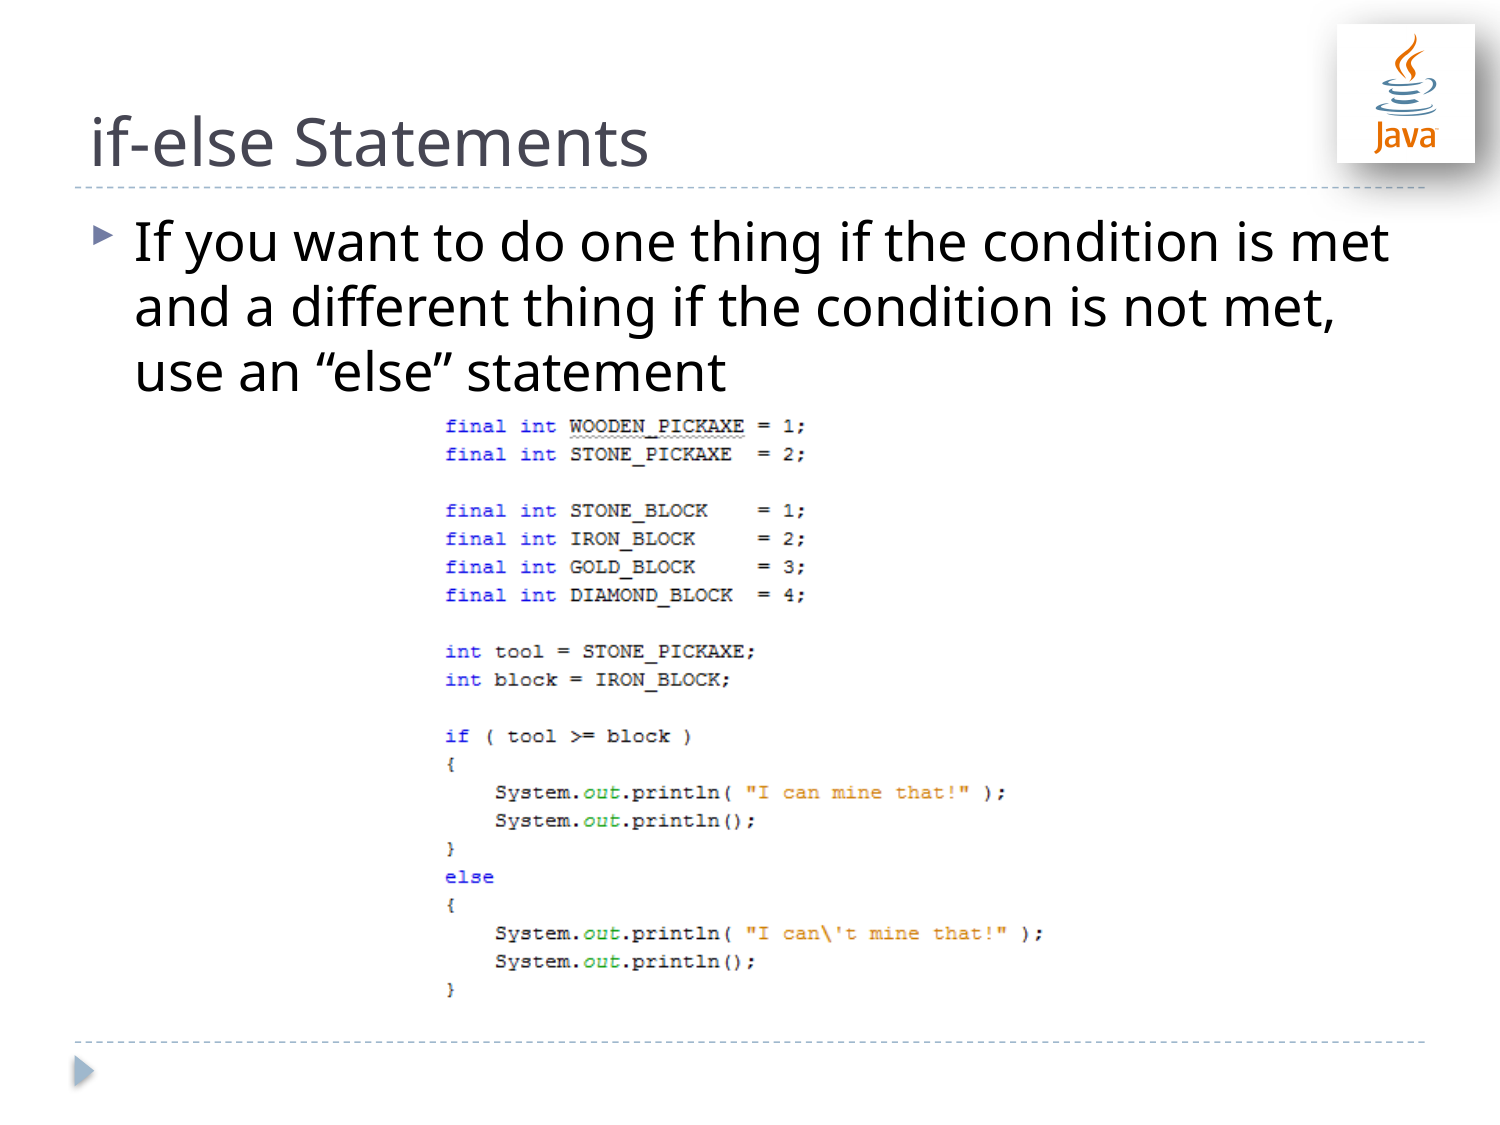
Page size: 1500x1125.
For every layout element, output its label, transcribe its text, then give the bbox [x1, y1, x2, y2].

picture [1337, 24, 1475, 163]
list If you want to do one thing if the condition is met and a different thing if the condition is not met, use an “else” statement [75, 200, 1425, 1010]
title if-else Statements [75, 24, 1313, 188]
picture [437, 409, 1063, 1011]
